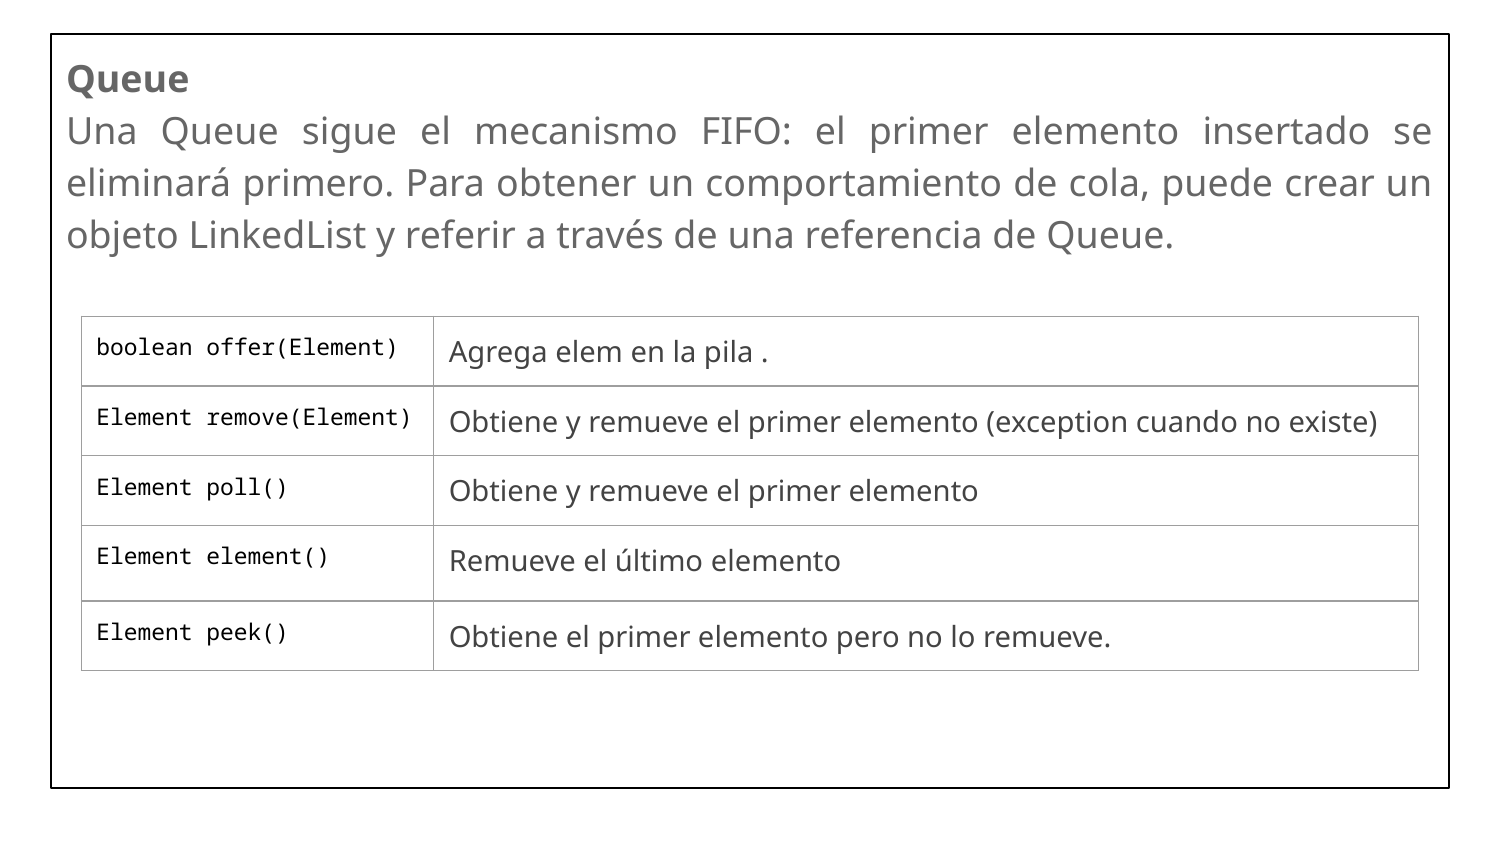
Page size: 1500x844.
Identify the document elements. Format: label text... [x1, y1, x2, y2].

table_cell Element element() [82, 526, 433, 600]
table_header boolean offer(Element) [82, 317, 433, 385]
table_cell Element remove(Element) [82, 387, 433, 455]
table_cell Obtiene y remueve el primer elemento [434, 456, 1418, 525]
table_cell Remueve el último elemento [434, 526, 1418, 600]
table_cell Element poll() [82, 456, 433, 525]
table_header Agrega elem en la pila . [434, 317, 1418, 385]
list Queue Una Queue sigue el mecanismo FIFO: el primer elemento insertado se eliminará primero. Para obtener un comportamiento de cola, puede crear un objeto LinkedList y referir a través de una referencia de Queue. [51, 33, 1449, 789]
table_cell Obtiene y remueve el primer elemento (exception cuando no existe) [434, 387, 1418, 455]
table_cell Element peek() [82, 602, 433, 670]
table_cell Obtiene el primer elemento pero no lo remueve. [434, 602, 1418, 670]
